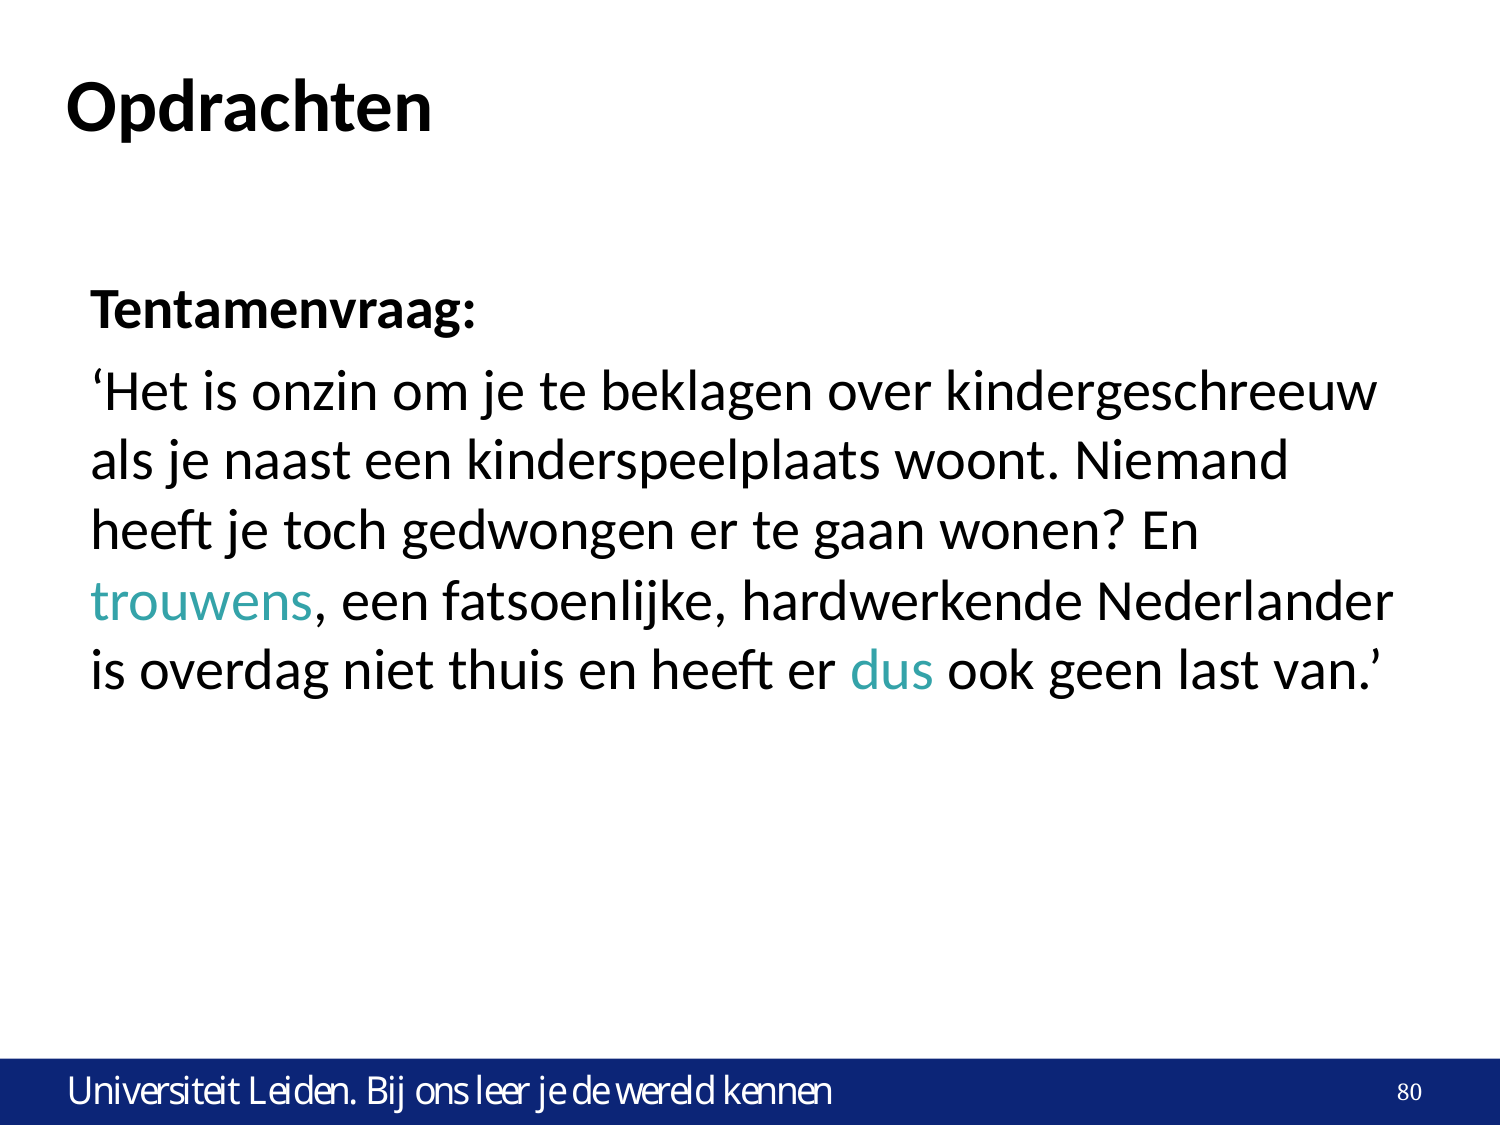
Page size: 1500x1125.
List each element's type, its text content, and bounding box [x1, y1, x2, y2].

text_box Tentamenvraag: ‘Het is onzin om je te beklagen over kindergeschreeuw als je naast een kinderspeelplaats woont. Niemand heeft je toch gedwongen er te gaan wonen? En trouwens, een fatsoenlijke, hardwerkende Nederlander is overdag niet thuis en heeft er dus ook geen last van.’ [74, 262, 1425, 1005]
title Opdrachten [66, 66, 1434, 138]
